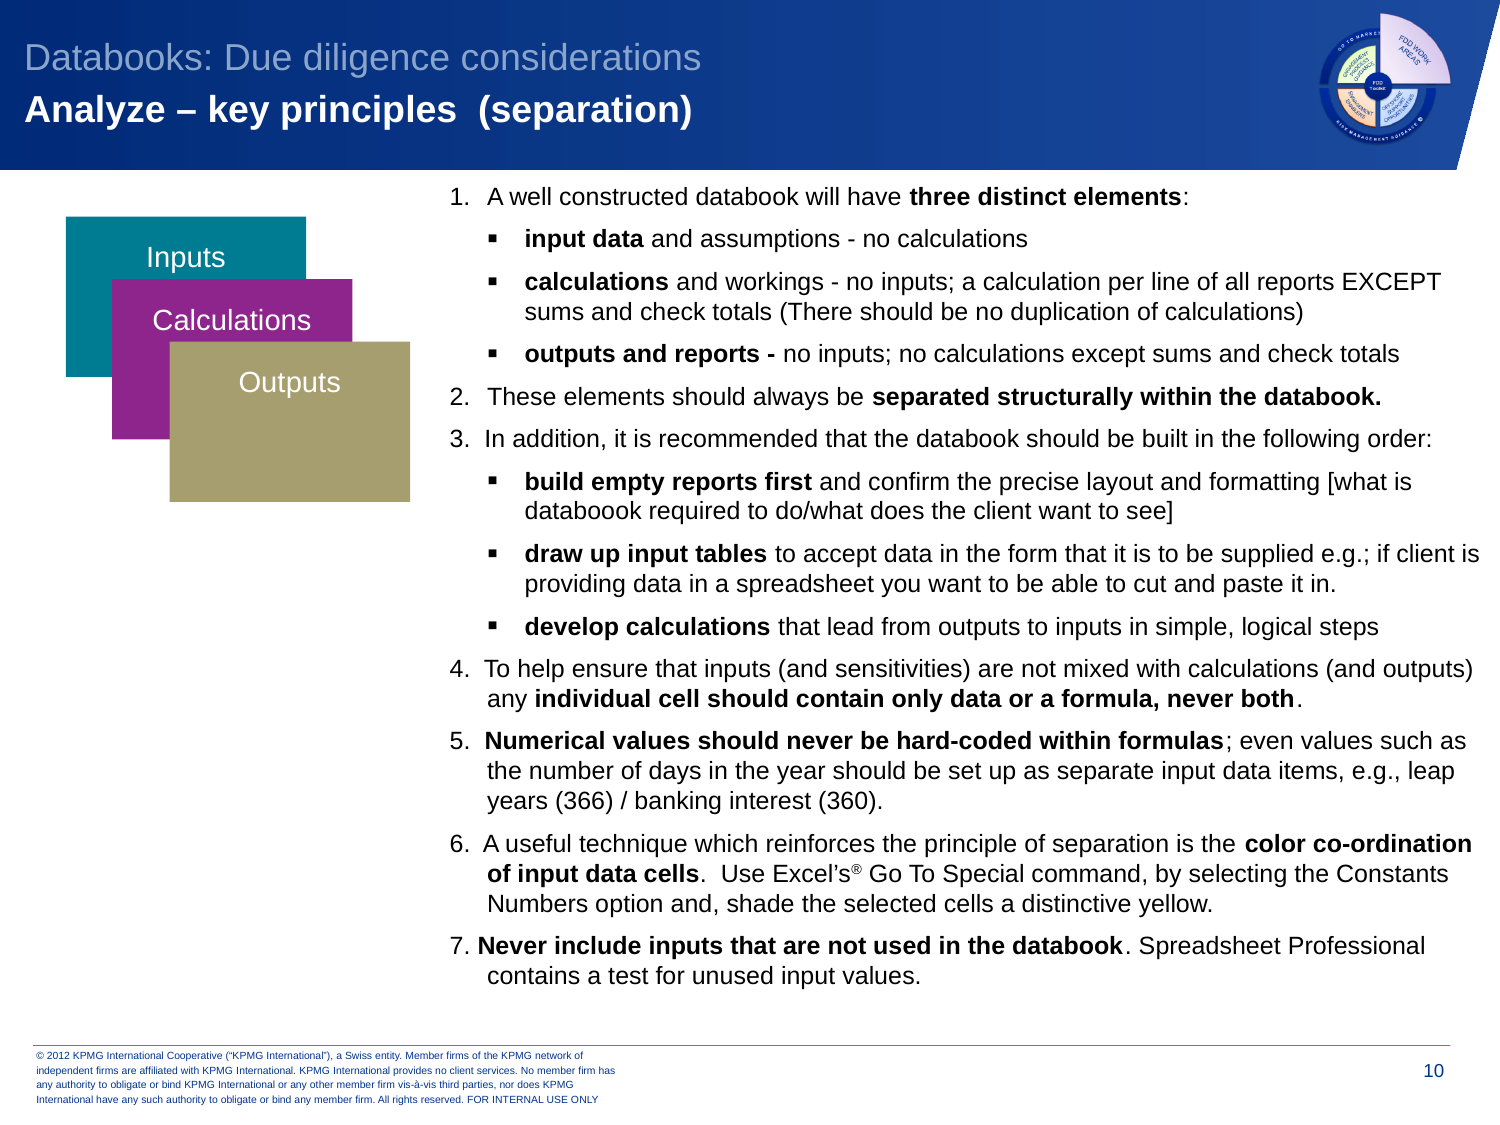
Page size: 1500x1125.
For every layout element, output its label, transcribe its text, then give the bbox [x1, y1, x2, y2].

text_box A well constructed databook will have three distinct elements: input data and assumptions - no calculations calculations and workings - no inputs; a calculation per line of all reports EXCEPT sums and check totals (There should be no duplication of calculations) outputs and reports - no inputs; no calculations except sums and check totals These elements should always be separated structurally within the databook. 3. In addition, it is recommended that the databook should be built in the following order: build empty reports first and confirm the precise layout and formatting [what is databoook required to do/what does the client want to see] draw up input tables to accept data in the form that it is to be supplied e.g.; if client is providing data in a spreadsheet you want to be able to cut and paste it in. develop calculations that lead from outputs to inputs in simple, logical steps 4. To help ensure that inputs (and sensitivities) are not mixed with calculations (and outputs) any individual cell should contain only data or a formula, never both. 5. Numerical values should never be hard-coded within formulas; even values such as the number of days in the year should be set up as separate input data items, e.g., leap years (366) / banking interest (360). 6. A useful technique which reinforces the principle of separation is the color co-ordination of input data cells. Use Excel’s® Go To Special command, by selecting the Constants Numbers option and, shade the selected cells a distinctive yellow. 7. Never include inputs that are not used in the databook. Spreadsheet Professional contains a test for unused input values. [434, 173, 1500, 1040]
text_box Outputs [169, 341, 411, 502]
text_box Calculations [112, 279, 353, 440]
text_box Databooks: Due diligence considerations Analyze – key principles (separation) [9, 18, 1313, 149]
text_box Inputs [65, 216, 307, 377]
picture [1317, 11, 1453, 147]
